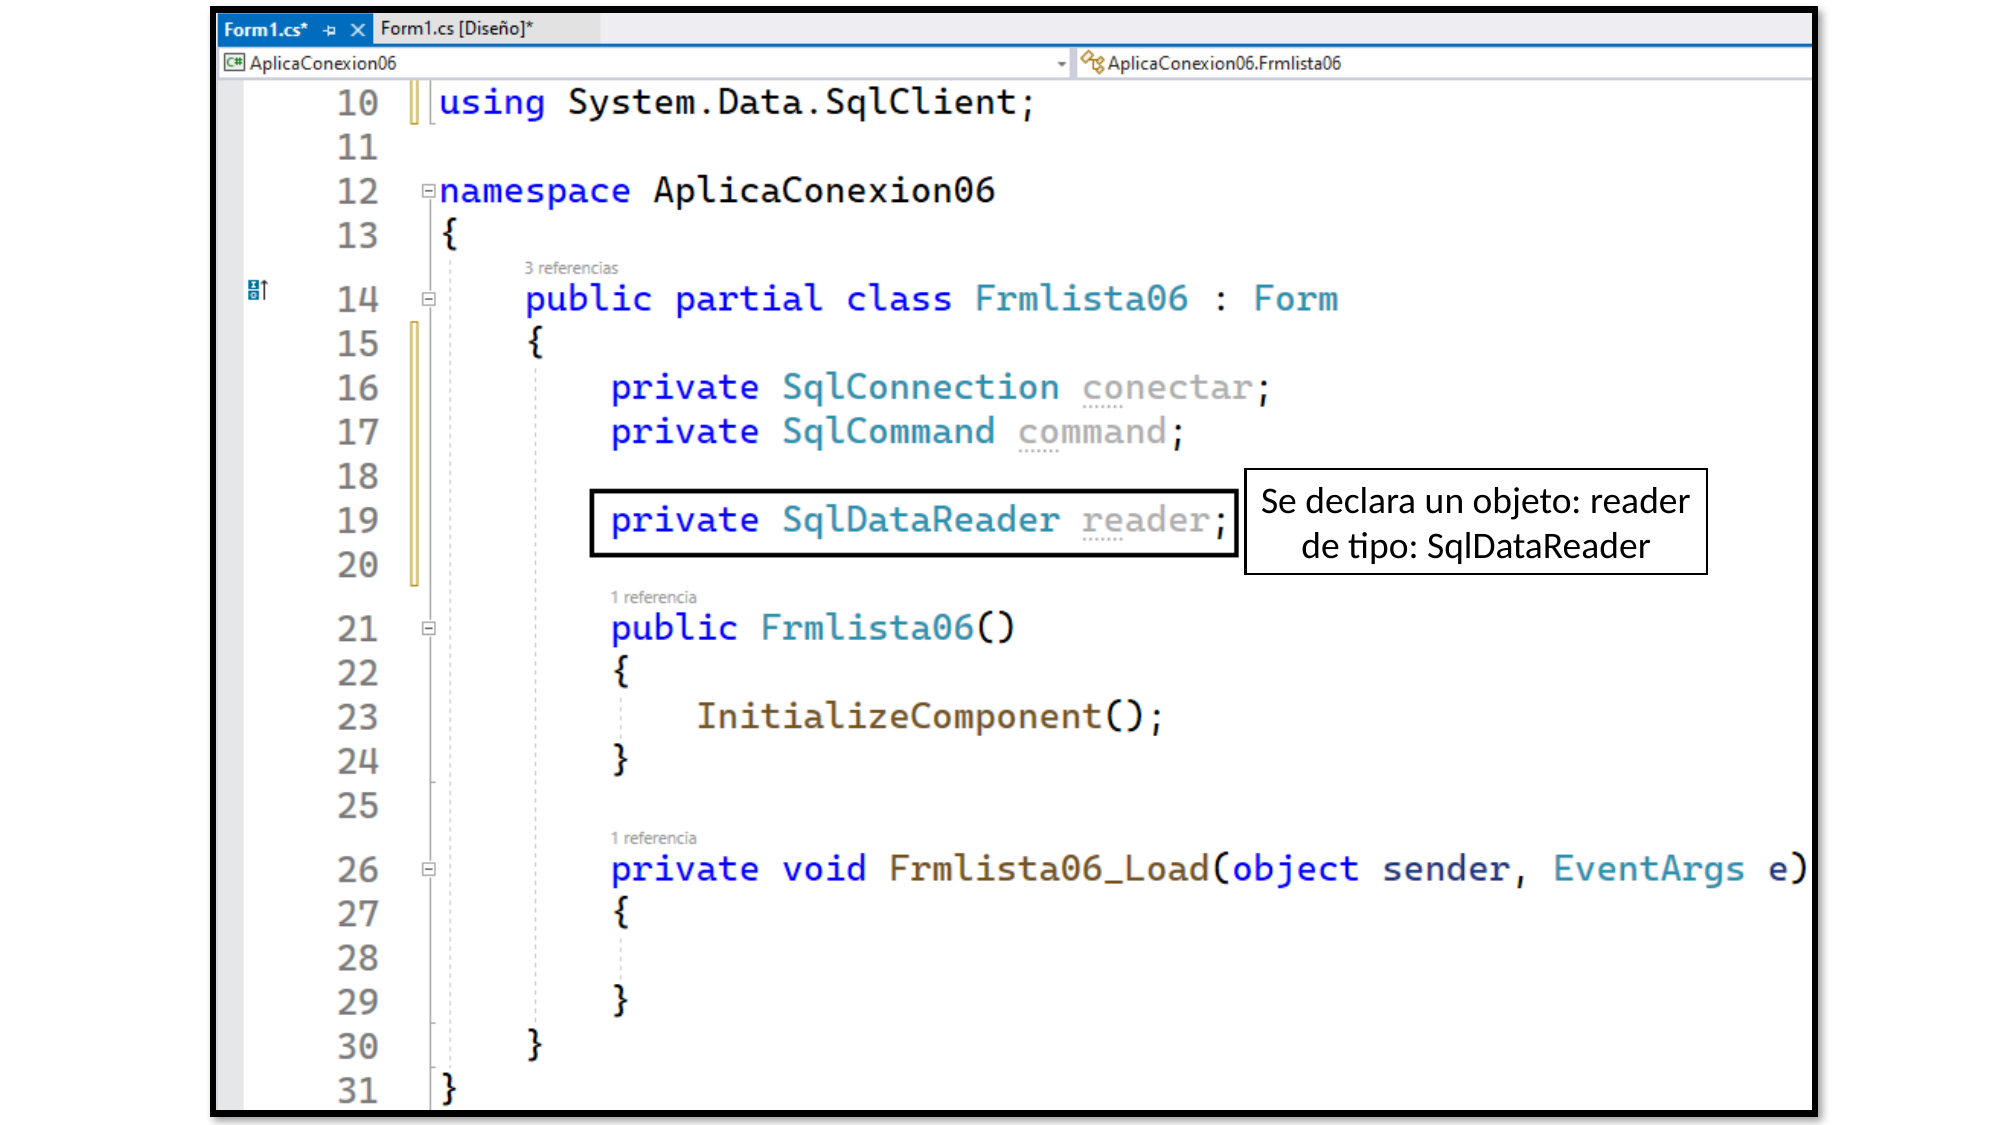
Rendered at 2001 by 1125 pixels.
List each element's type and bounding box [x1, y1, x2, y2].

picture [215, 12, 1812, 1111]
